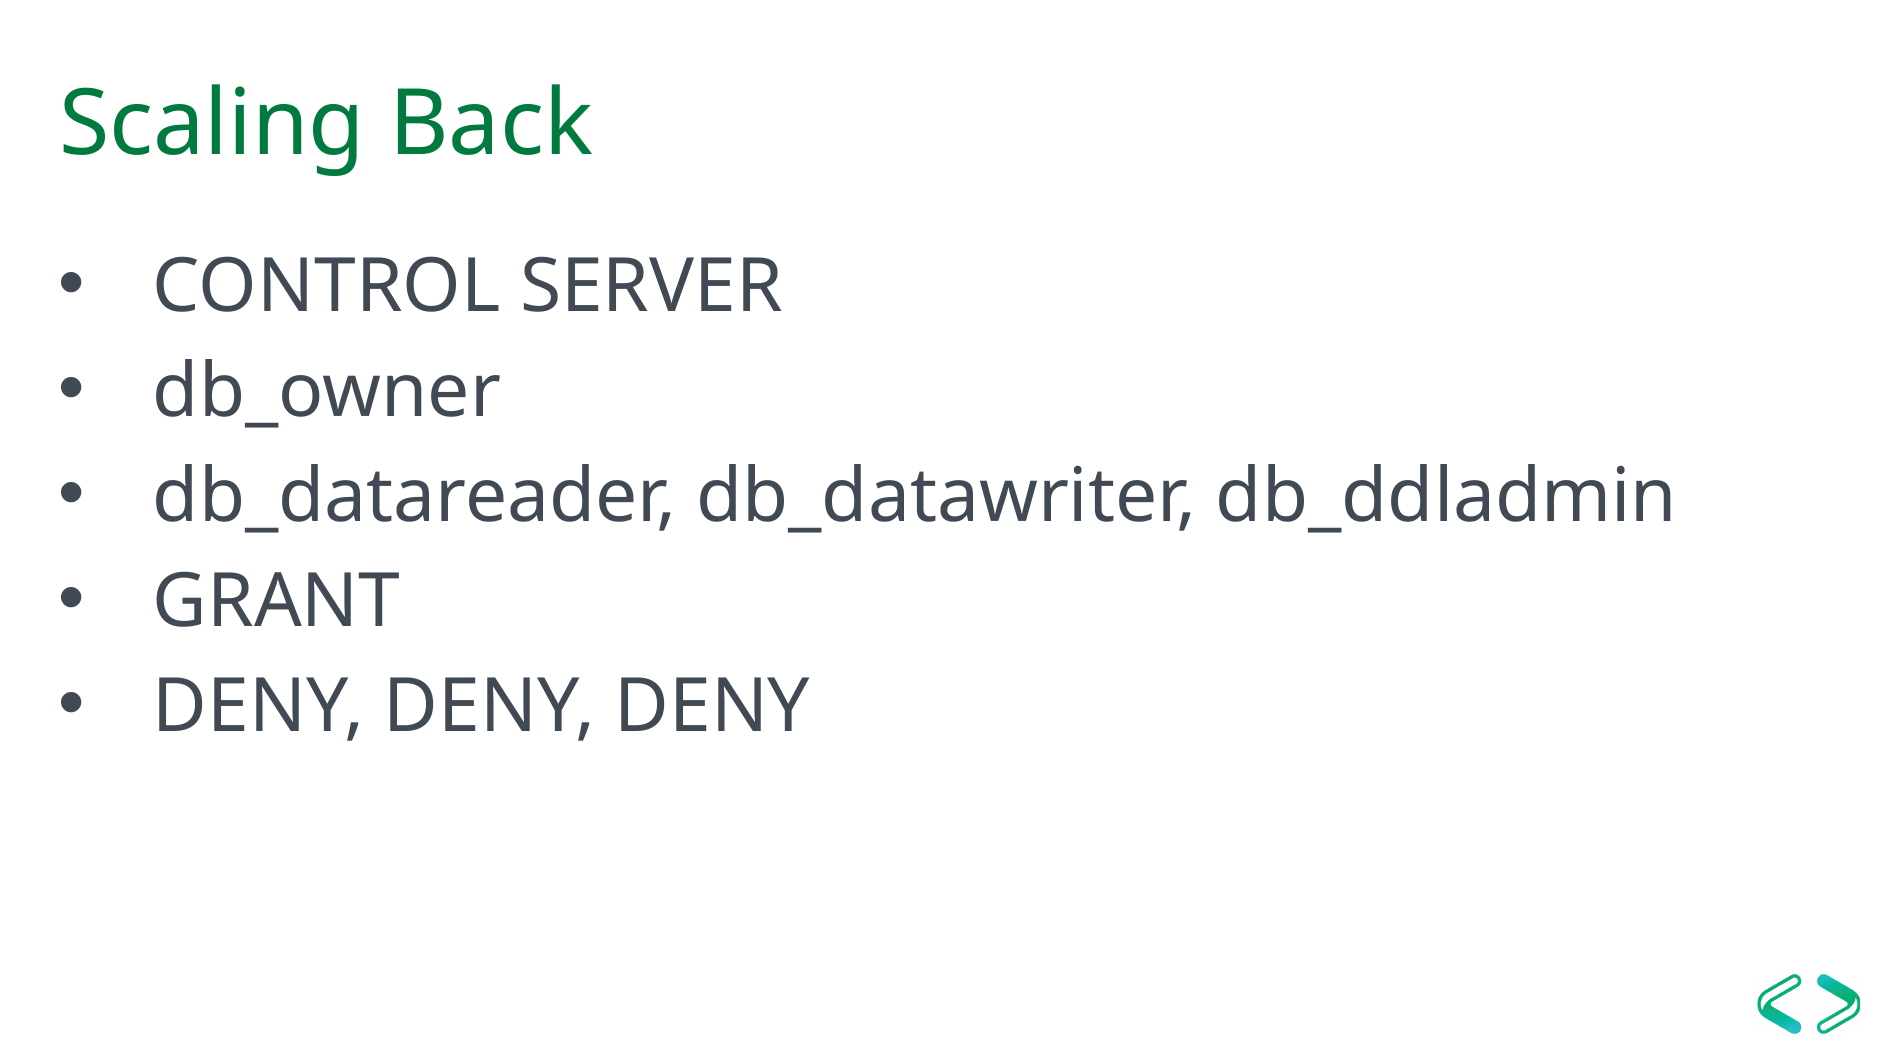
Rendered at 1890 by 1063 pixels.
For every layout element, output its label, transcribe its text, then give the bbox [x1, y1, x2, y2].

list CONTROL SERVER db_owner db_datareader, db_datawriter, db_ddladmin GRANT DENY, DENY, DENY [59, 236, 1831, 1004]
title Scaling Back [59, 59, 1831, 178]
